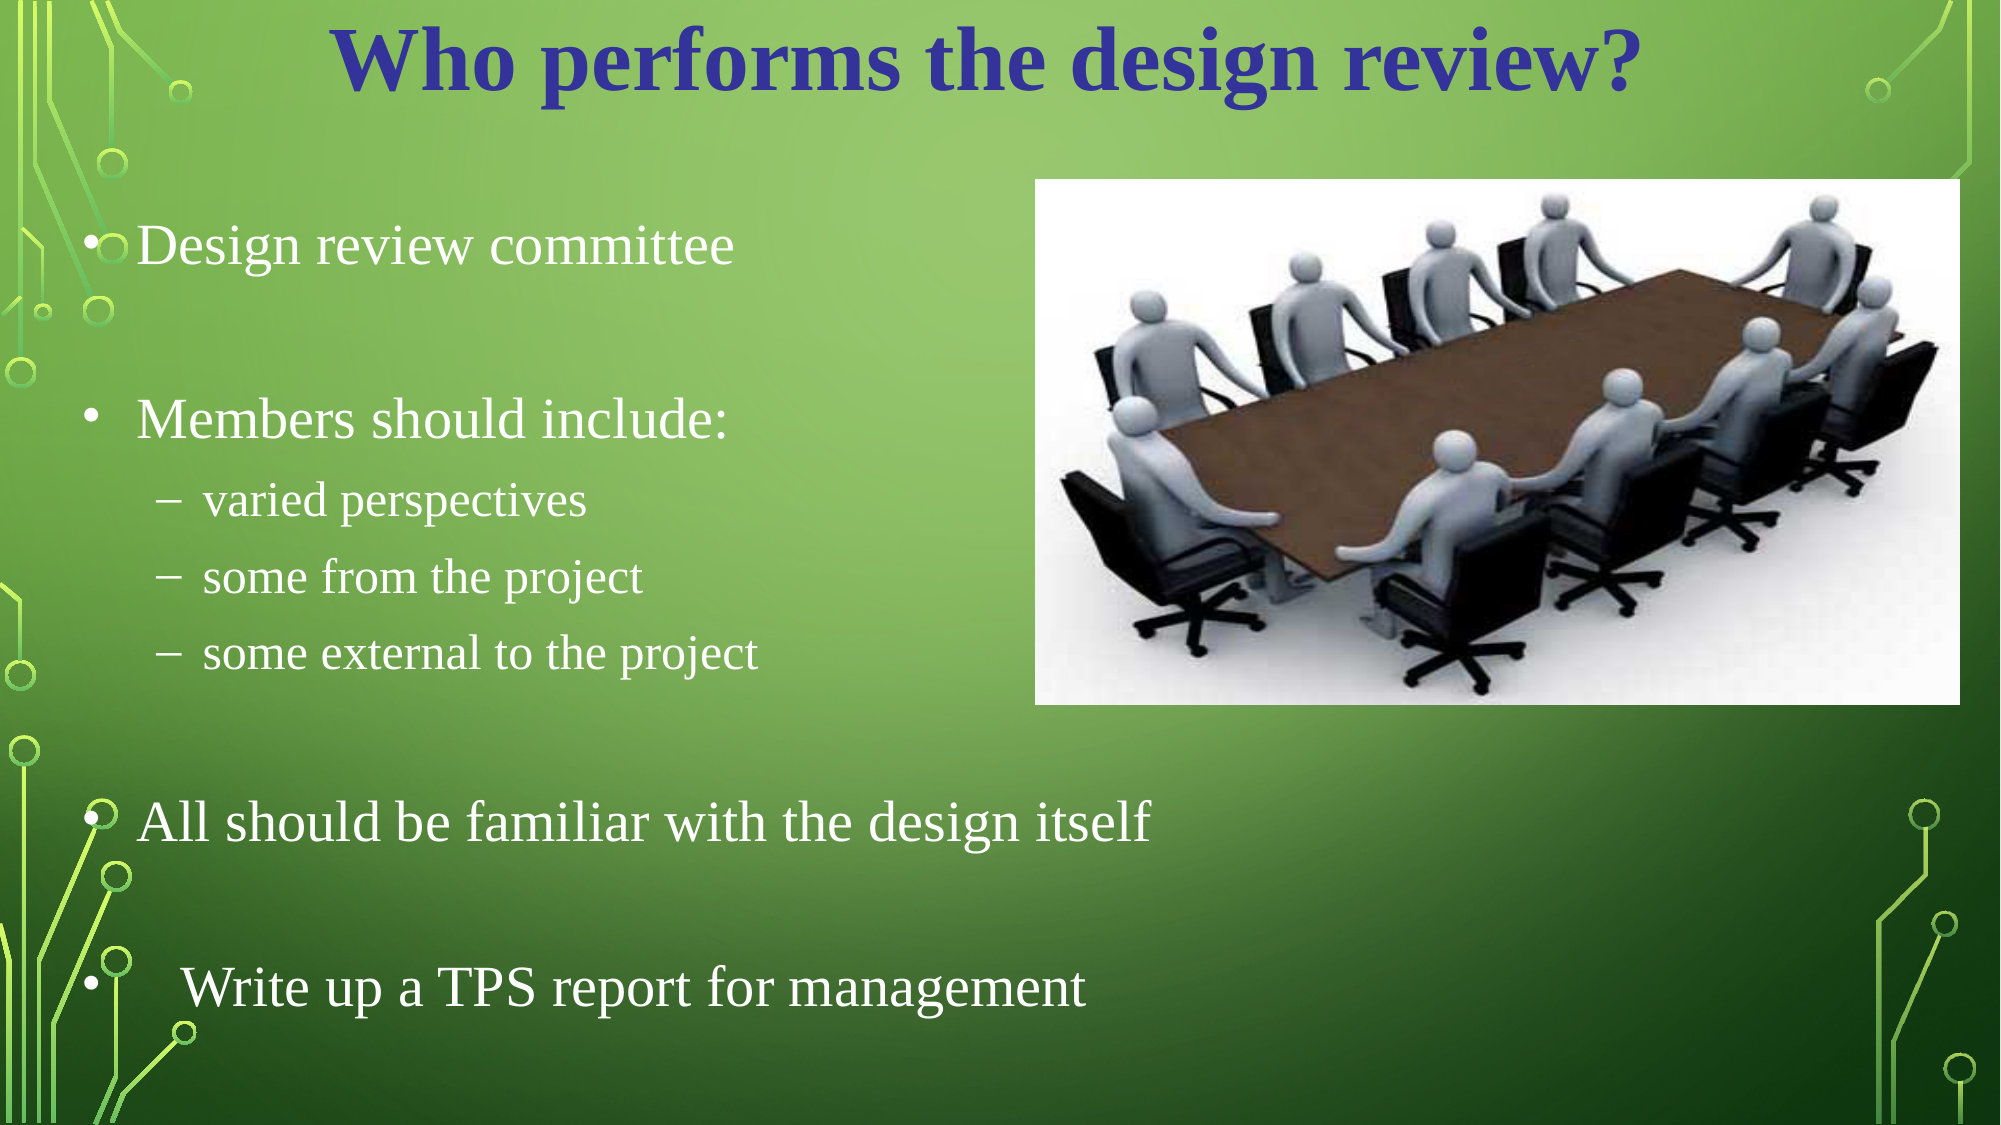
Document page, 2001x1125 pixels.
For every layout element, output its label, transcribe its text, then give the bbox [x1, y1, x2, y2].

picture [1034, 179, 1961, 706]
text_box Design review committee Members should include: varied perspectives some from the project some external to the project All should be familiar with the design itself Write up a TPS report for management [66, 112, 1934, 1088]
text_box Who performs the design review? [66, 0, 1934, 112]
